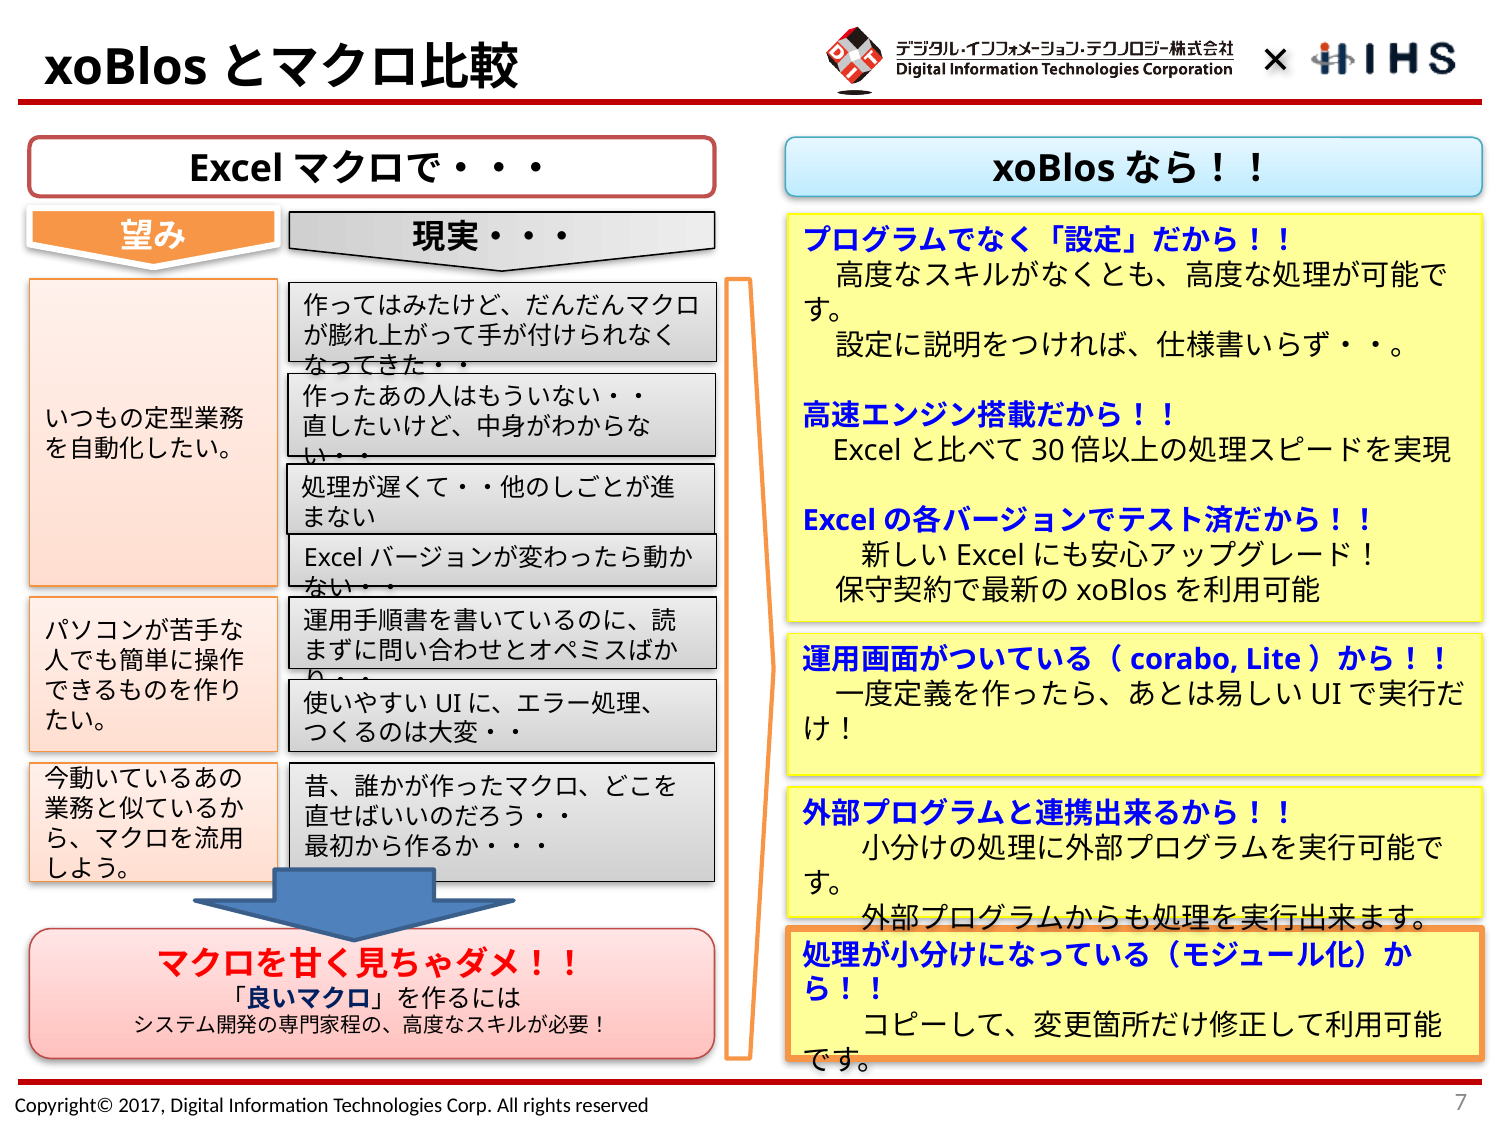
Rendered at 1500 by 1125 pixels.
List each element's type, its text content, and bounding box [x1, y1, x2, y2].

text_box 運用手順書を書いているのに、読まずに問い合わせとオペミスばかり・・ [288, 596, 717, 669]
text_box 現実・・・ [383, 207, 609, 263]
text_box 処理が遅くて・・他のしごとが進まない [286, 463, 715, 533]
text_box 今動いているあの業務と似ているから、マクロを流用しよう。 [29, 762, 278, 882]
text_box 昔、誰かが作ったマクロ、どこを直せばいいのだろう・・ 最初から作るか・・・ [289, 762, 715, 882]
text_box Excelマクロで・・・ [27, 135, 717, 199]
text_box 運用画面がついている（corabo, Lite）から！！ 一度定義を作ったら、あとは易しいUIで実行だけ！ [787, 633, 1483, 776]
text_box [724, 276, 776, 1061]
text_box Excelバージョンが変わったら動かない・・ [288, 533, 717, 587]
text_box [192, 867, 516, 943]
text_box 作ったあの人はもういない・・ 直したいけど、中身がわからない・・ [287, 373, 716, 457]
text_box [419, 263, 585, 272]
slide_number 7 [1132, 1082, 1483, 1118]
text_box 作ってはみたけど、だんだんマクロが膨れ上がって手が付けられなくなってきた・・ [288, 282, 717, 362]
text_box [609, 211, 716, 261]
text_box マクロを甘く見ちゃダメ！！ 「良いマクロ」を作るには システム開発の専門家程の、高度なスキルが必要！ [28, 927, 716, 1060]
text_box いつもの定型業務を自動化したい。 [29, 278, 278, 587]
text_box プログラムでなく「設定」だから！！ 高度なスキルがなくとも、高度な処理が可能です。 設定に説明をつければ、仕様書いらず・・。 高速エンジン搭載だから！！ Excelと比べて30倍以上の処理スピードを実現 Excelの各バージョンでテスト済だから！！ 新しいExcelにも安心アップグレード！ 保守契約で最新のxoBlosを利用可能 [787, 213, 1483, 622]
picture [1305, 32, 1462, 86]
text_box [288, 211, 383, 260]
text_box 使いやすいUIに、エラー処理、 つくるのは大変・・ [288, 679, 717, 752]
picture [820, 16, 1247, 102]
text_box 処理が小分けになっている（モジュール化）から！！ コピーして、変更箇所だけ修正して利用可能です。 [787, 928, 1483, 1059]
text_box [108, 262, 199, 271]
text_box 外部プログラムと連携出来るから！！ 小分けの処理に外部プログラムを実行可能です。 外部プログラムからも処理を実行出来ます。 [787, 786, 1483, 918]
text_box xoBlosなら！！ [784, 136, 1483, 198]
text_box xoBlosとマクロ比較 [29, 26, 1142, 102]
text_box パソコンが苦手な人でも簡単に操作できるものを作りたい。 [29, 596, 278, 752]
text_box 望み [41, 206, 266, 262]
text_box [26, 204, 281, 250]
